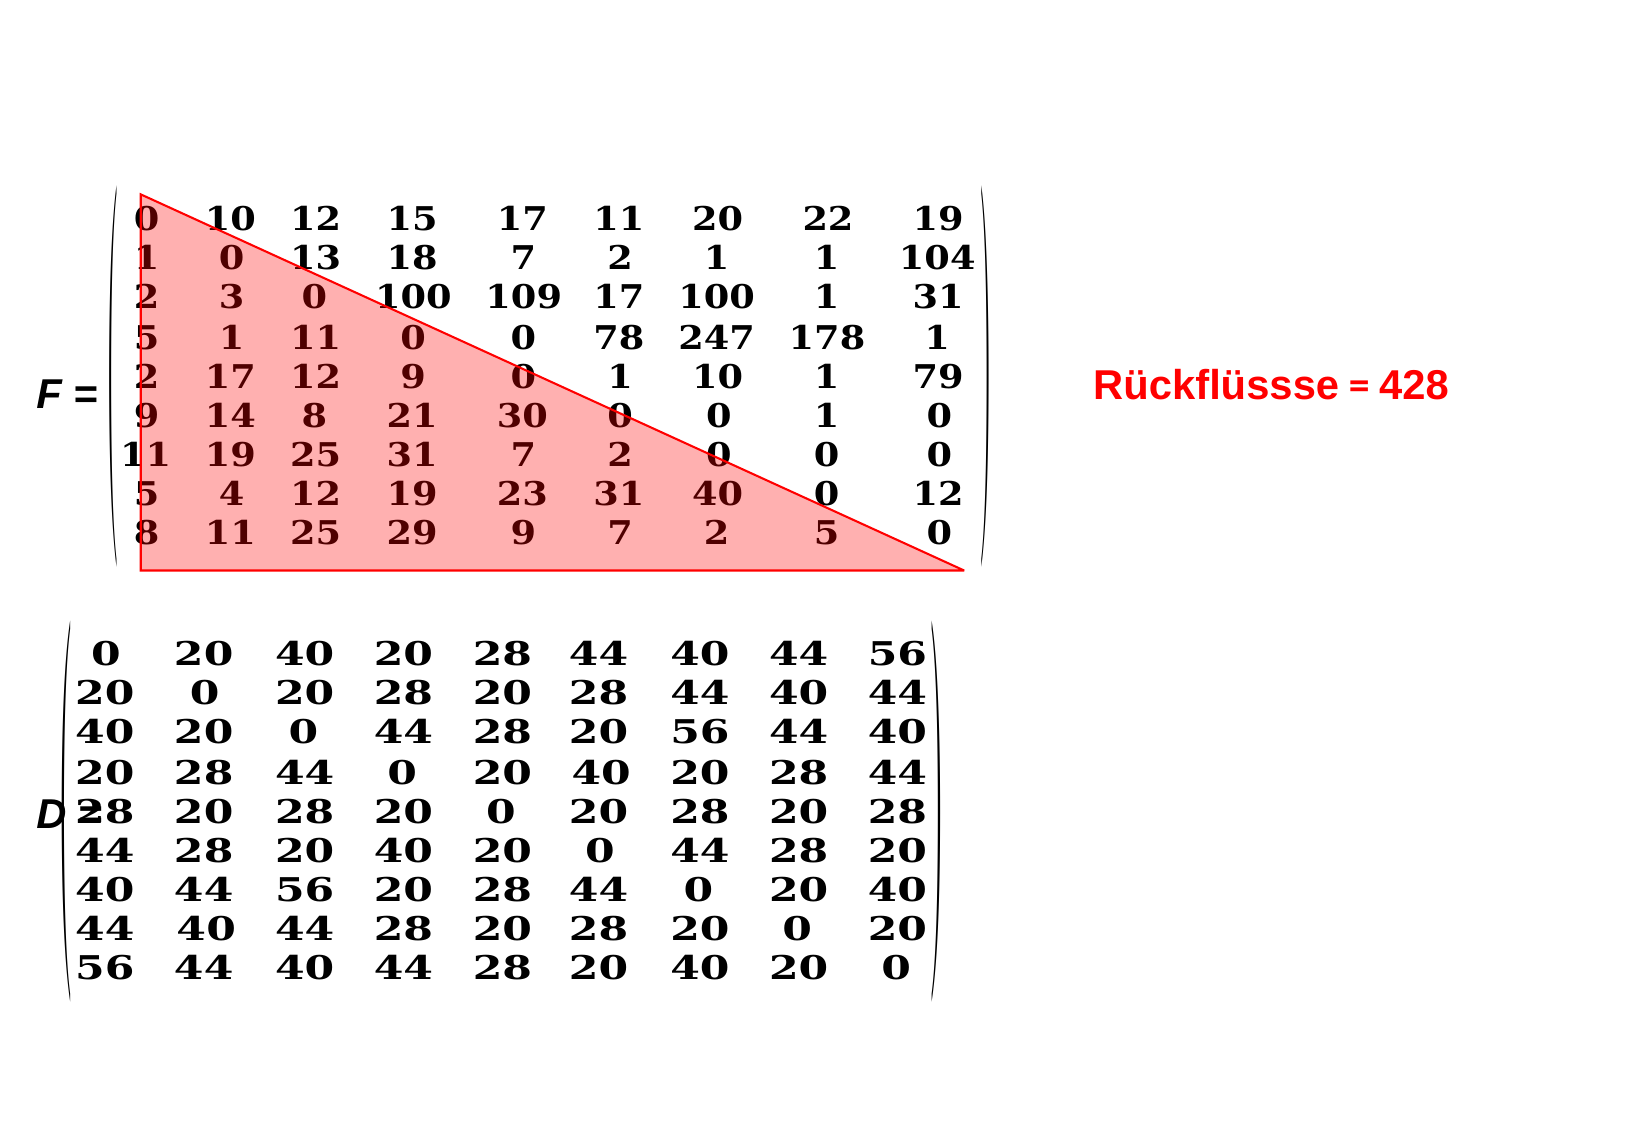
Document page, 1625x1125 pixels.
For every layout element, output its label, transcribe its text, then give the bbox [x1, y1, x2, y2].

text_box [139, 192, 965, 572]
text_box D = [21, 779, 125, 844]
text_box Rückflüssse = 428 [1078, 350, 1464, 416]
text_box F = [21, 359, 125, 425]
